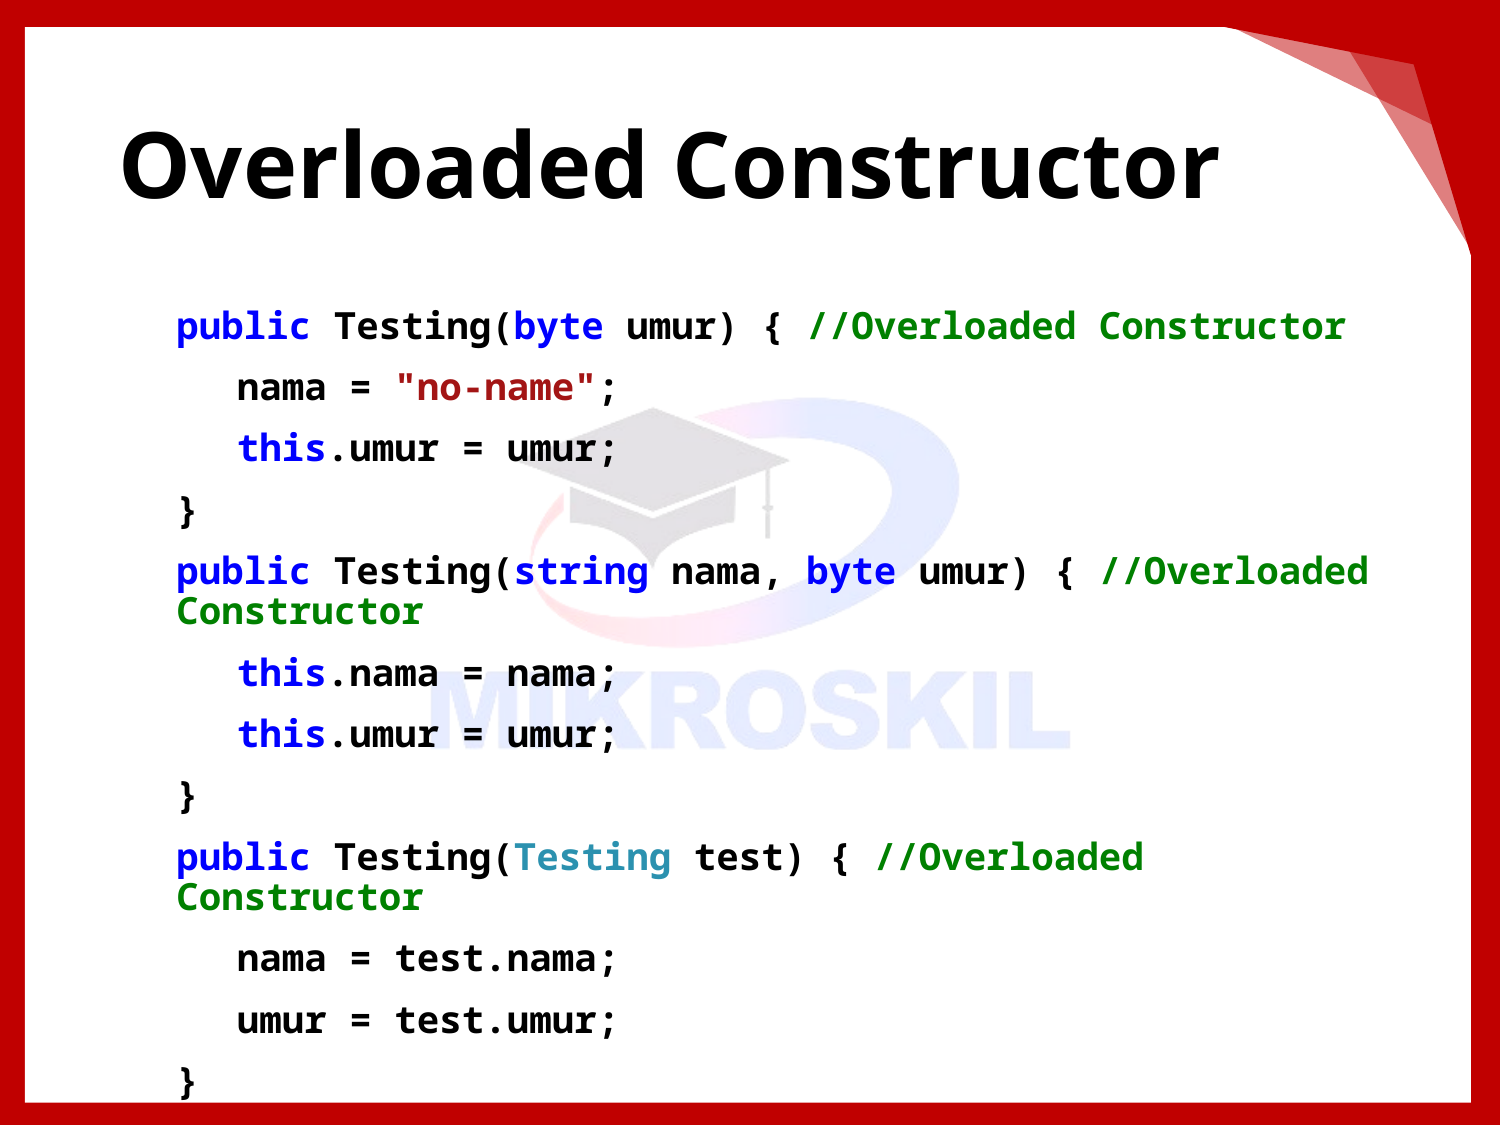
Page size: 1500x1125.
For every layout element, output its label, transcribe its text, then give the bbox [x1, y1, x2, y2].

list public Testing(byte umur) { //Overloaded Constructor nama = "no-name"; this.umur = umur; } public Testing(string nama, byte umur) { //Overloaded Constructor this.nama = nama; this.umur = umur; } public Testing(Testing test) { //Overloaded Constructor nama = test.nama; umur = test.umur; } [103, 299, 1397, 1014]
title Overloaded Constructor [103, 59, 1397, 278]
